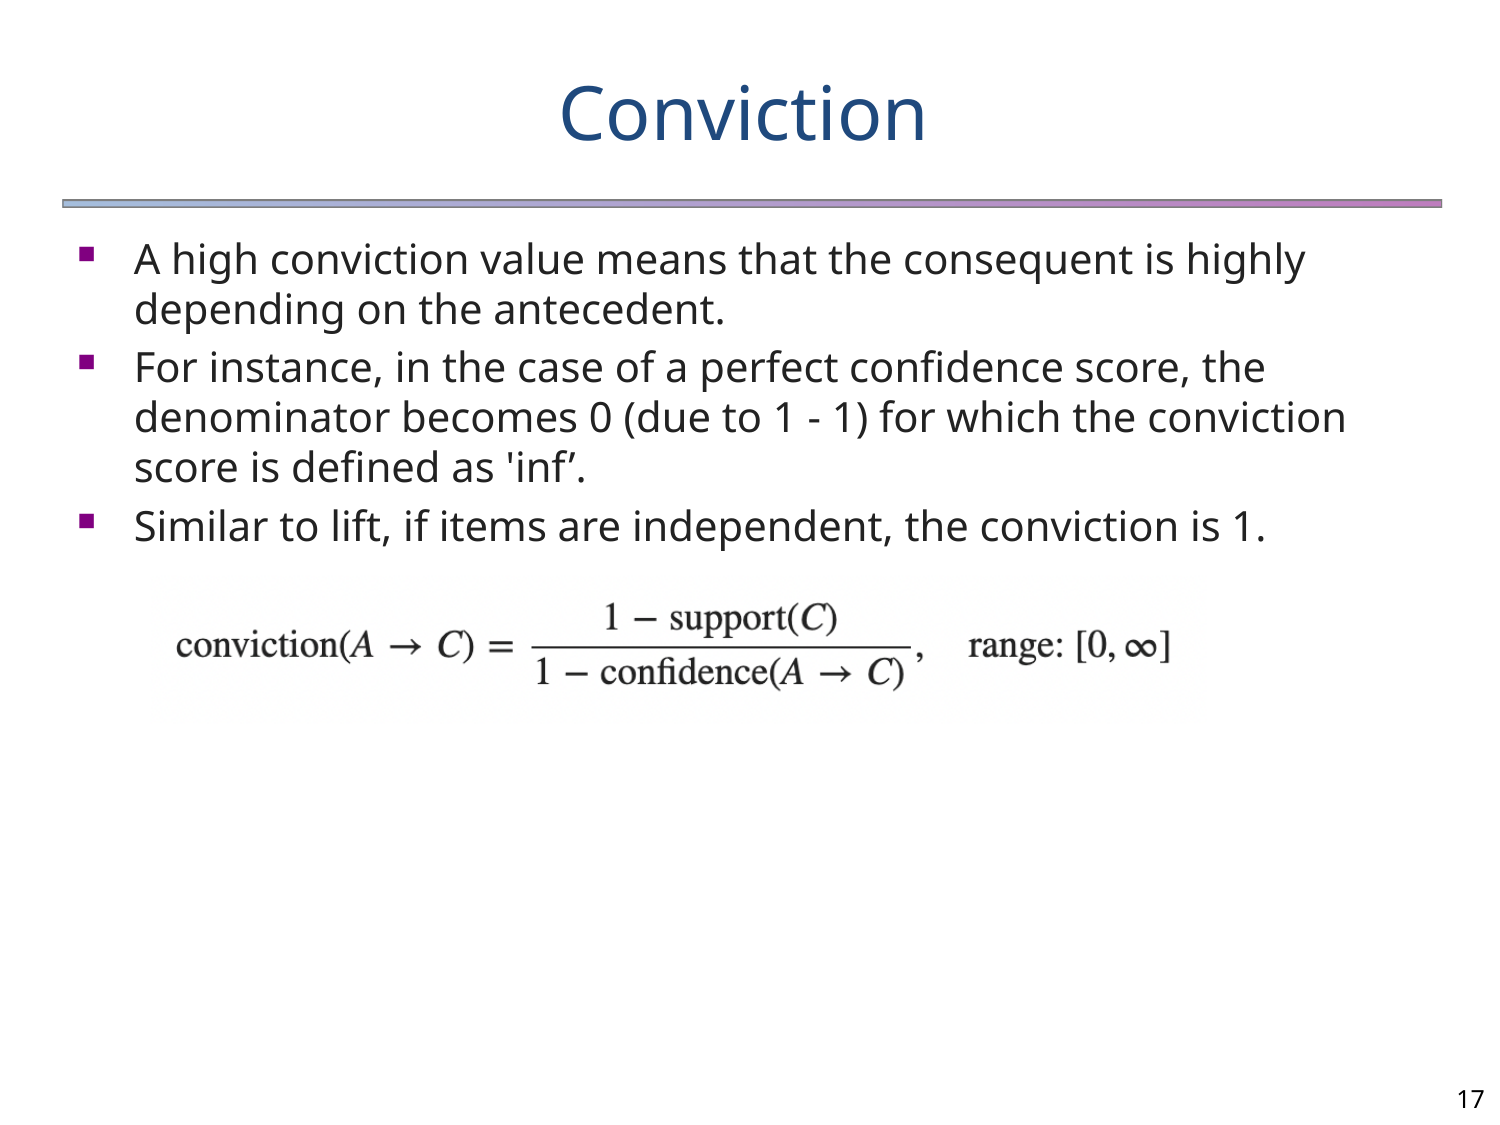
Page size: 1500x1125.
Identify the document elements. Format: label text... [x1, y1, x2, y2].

title Conviction [62, 62, 1425, 163]
slide_number 17 [1187, 1062, 1500, 1125]
list A high conviction value means that the consequent is highly depending on the antecedent. For instance, in the case of a perfect confidence score, the denominator becomes 0 (due to 1 - 1) for which the conviction score is defined as 'inf’. Similar to lift, if items are independent, the conviction is 1. [62, 224, 1438, 588]
picture [149, 575, 1207, 725]
